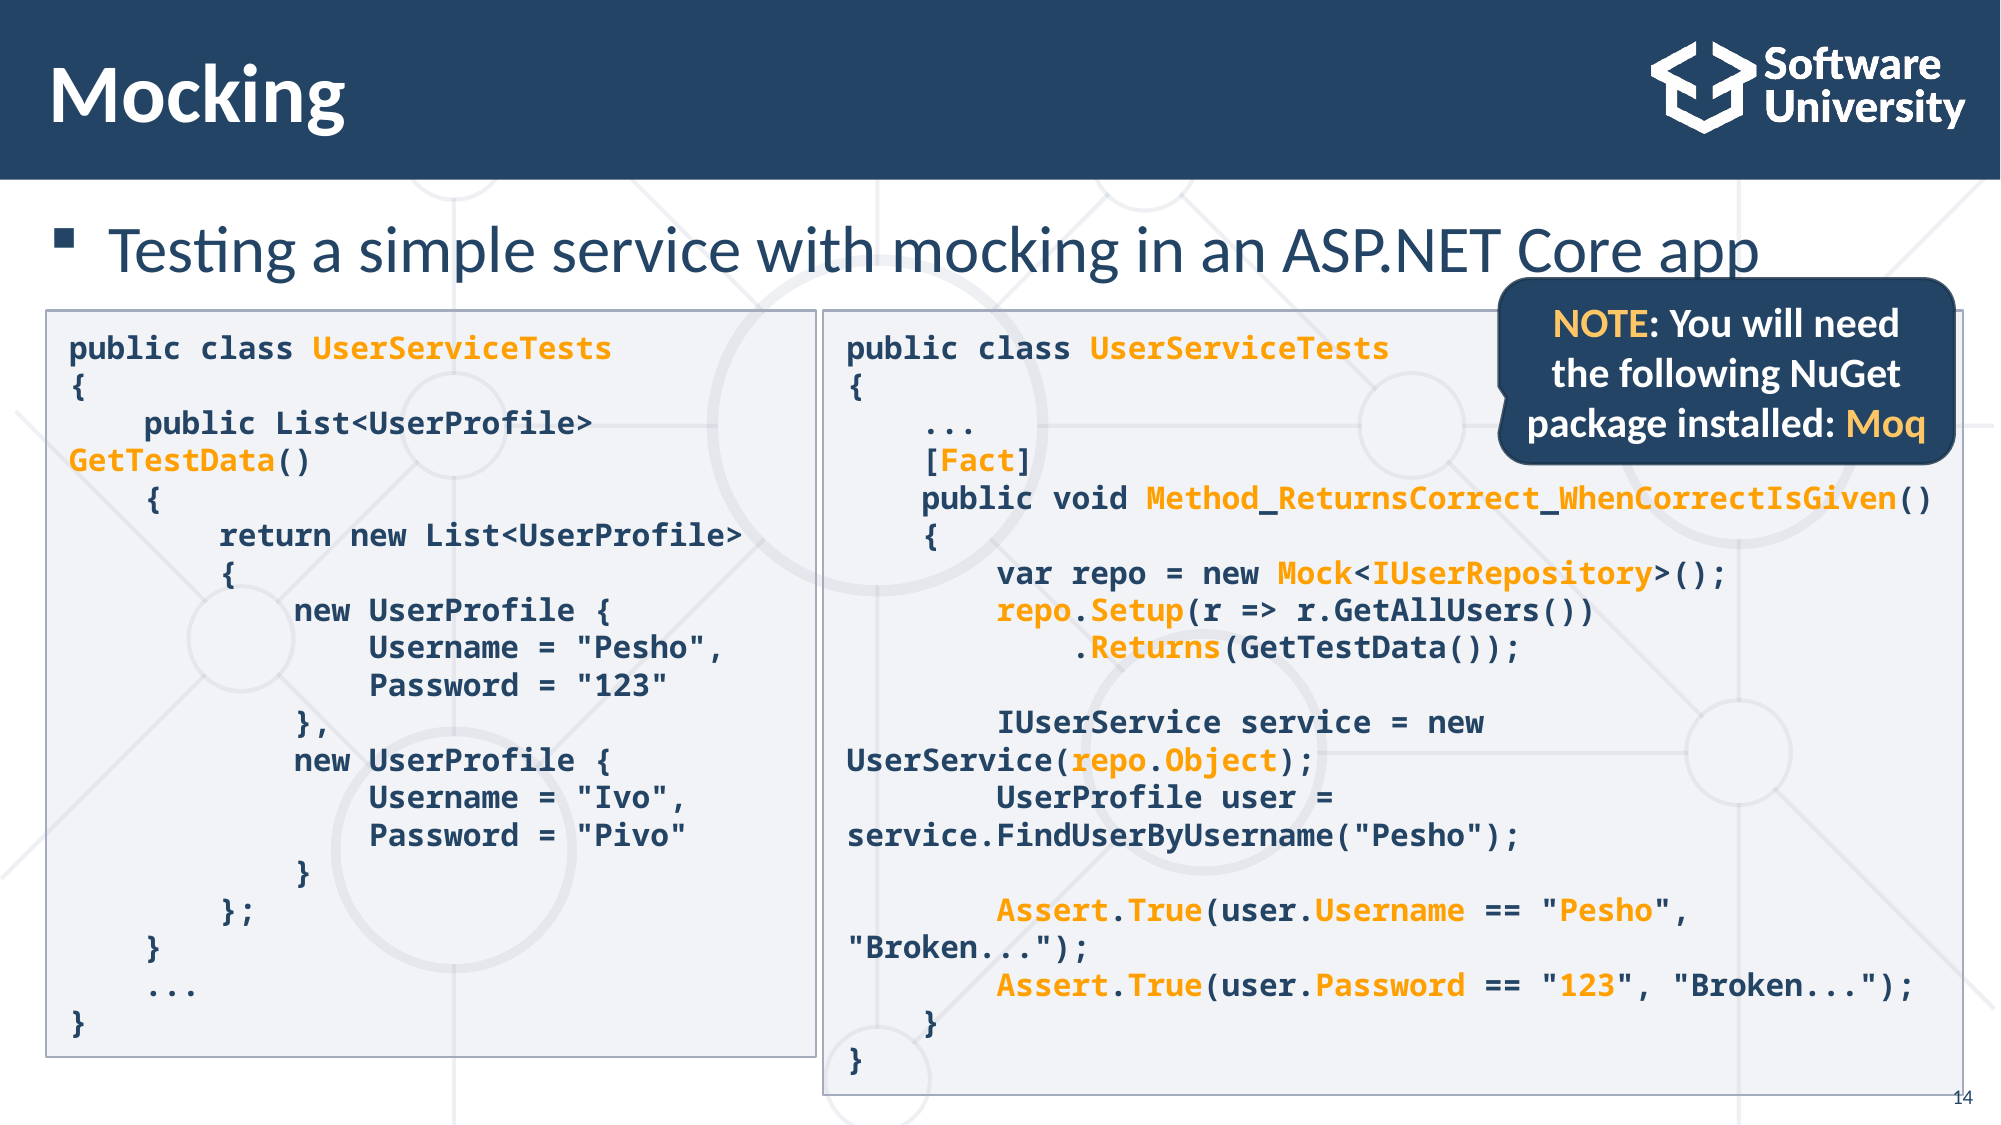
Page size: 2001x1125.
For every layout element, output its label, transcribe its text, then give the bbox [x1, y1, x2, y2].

slide_number 14 [1927, 1067, 1989, 1117]
picture [1651, 41, 1966, 134]
list Testing a simple service with mocking in an ASP.NET Core app [31, 196, 1970, 1074]
title Mocking [31, 16, 1625, 162]
text_box public class UserServiceTests { public List<UserProfile> GetTestData() { return new List<UserProfile> { new UserProfile { Username = "Pesho", Password = "123" }, new UserProfile { Username = "Ivo", Password = "Pivo" } }; } ... } [45, 310, 816, 1058]
text_box public class UserServiceTests { ... [Fact] public void Method_ReturnsCorrect_WhenCorrectIsGiven() { var repo = new Mock<IUserRepository>(); repo.Setup(r => r.GetAllUsers()) .Returns(GetTestData()); IUserService service = new UserService(repo.Object); UserProfile user = service.FindUserByUsername("Pesho"); Assert.True(user.Username == "Pesho", "Broken..."); Assert.True(user.Password == "123", "Broken..."); } } [823, 310, 1963, 1095]
text_box NOTE: You will need the following NuGet package installed: Moq [1496, 276, 1957, 466]
